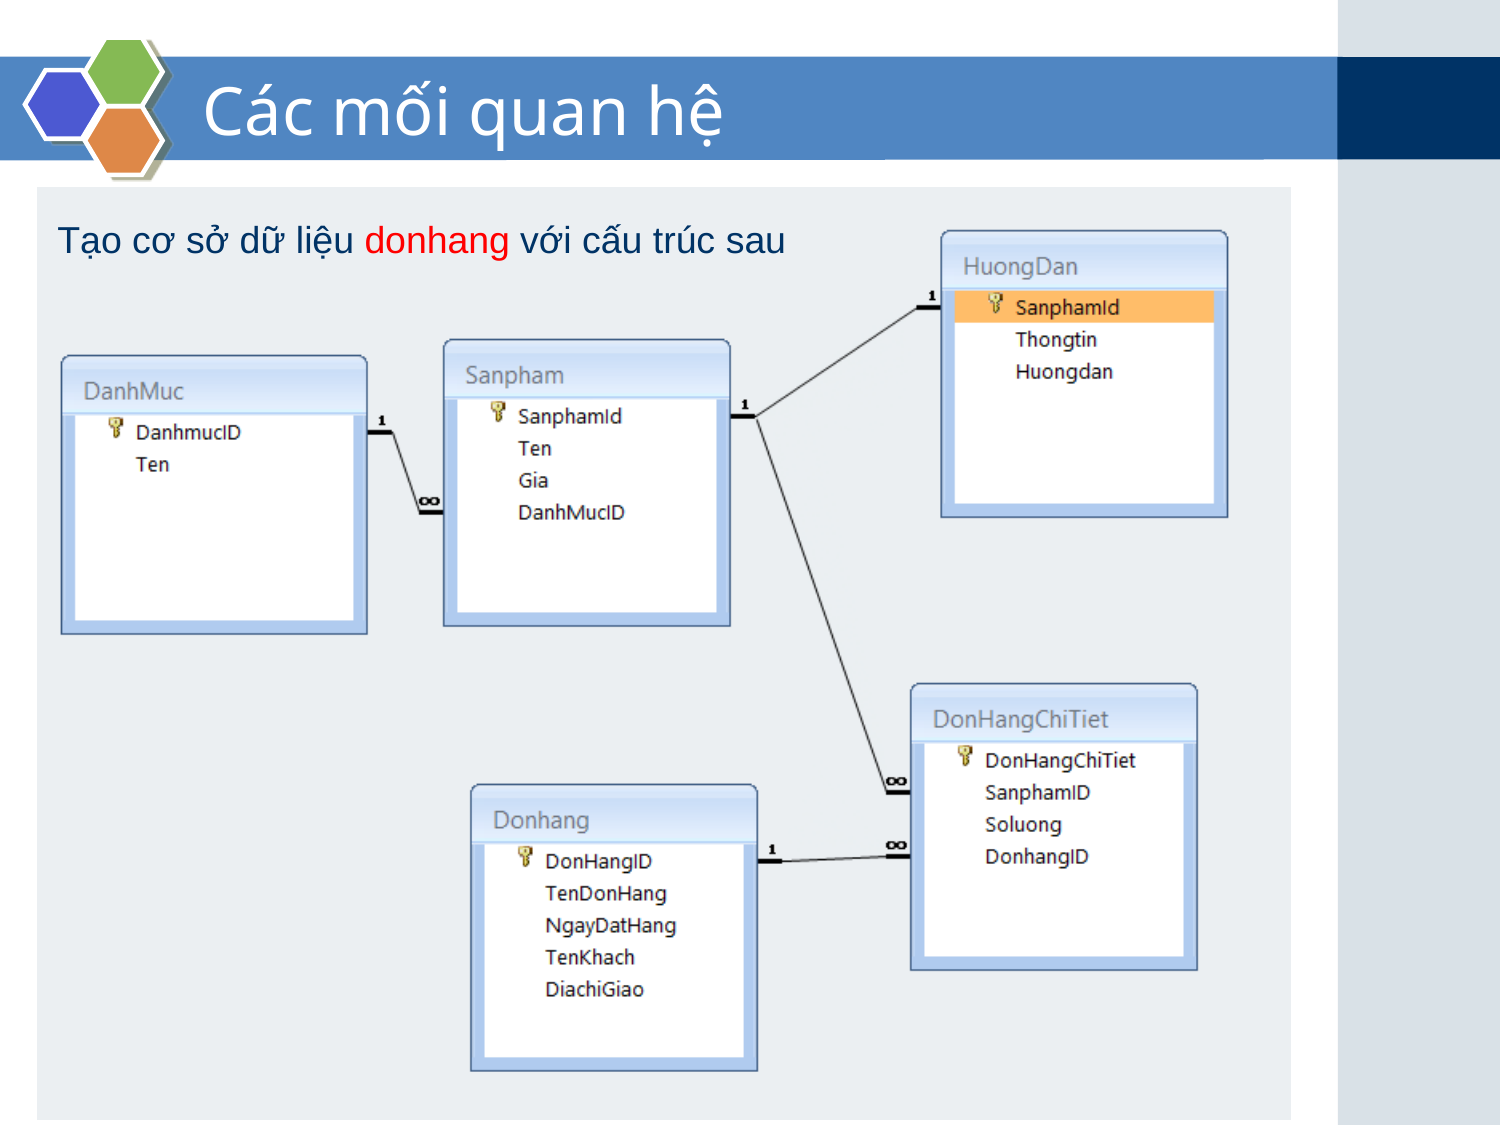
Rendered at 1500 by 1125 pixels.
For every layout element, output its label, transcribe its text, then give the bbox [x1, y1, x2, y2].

picture [37, 187, 1291, 1120]
title Các mối quan hệ [187, 62, 1288, 155]
